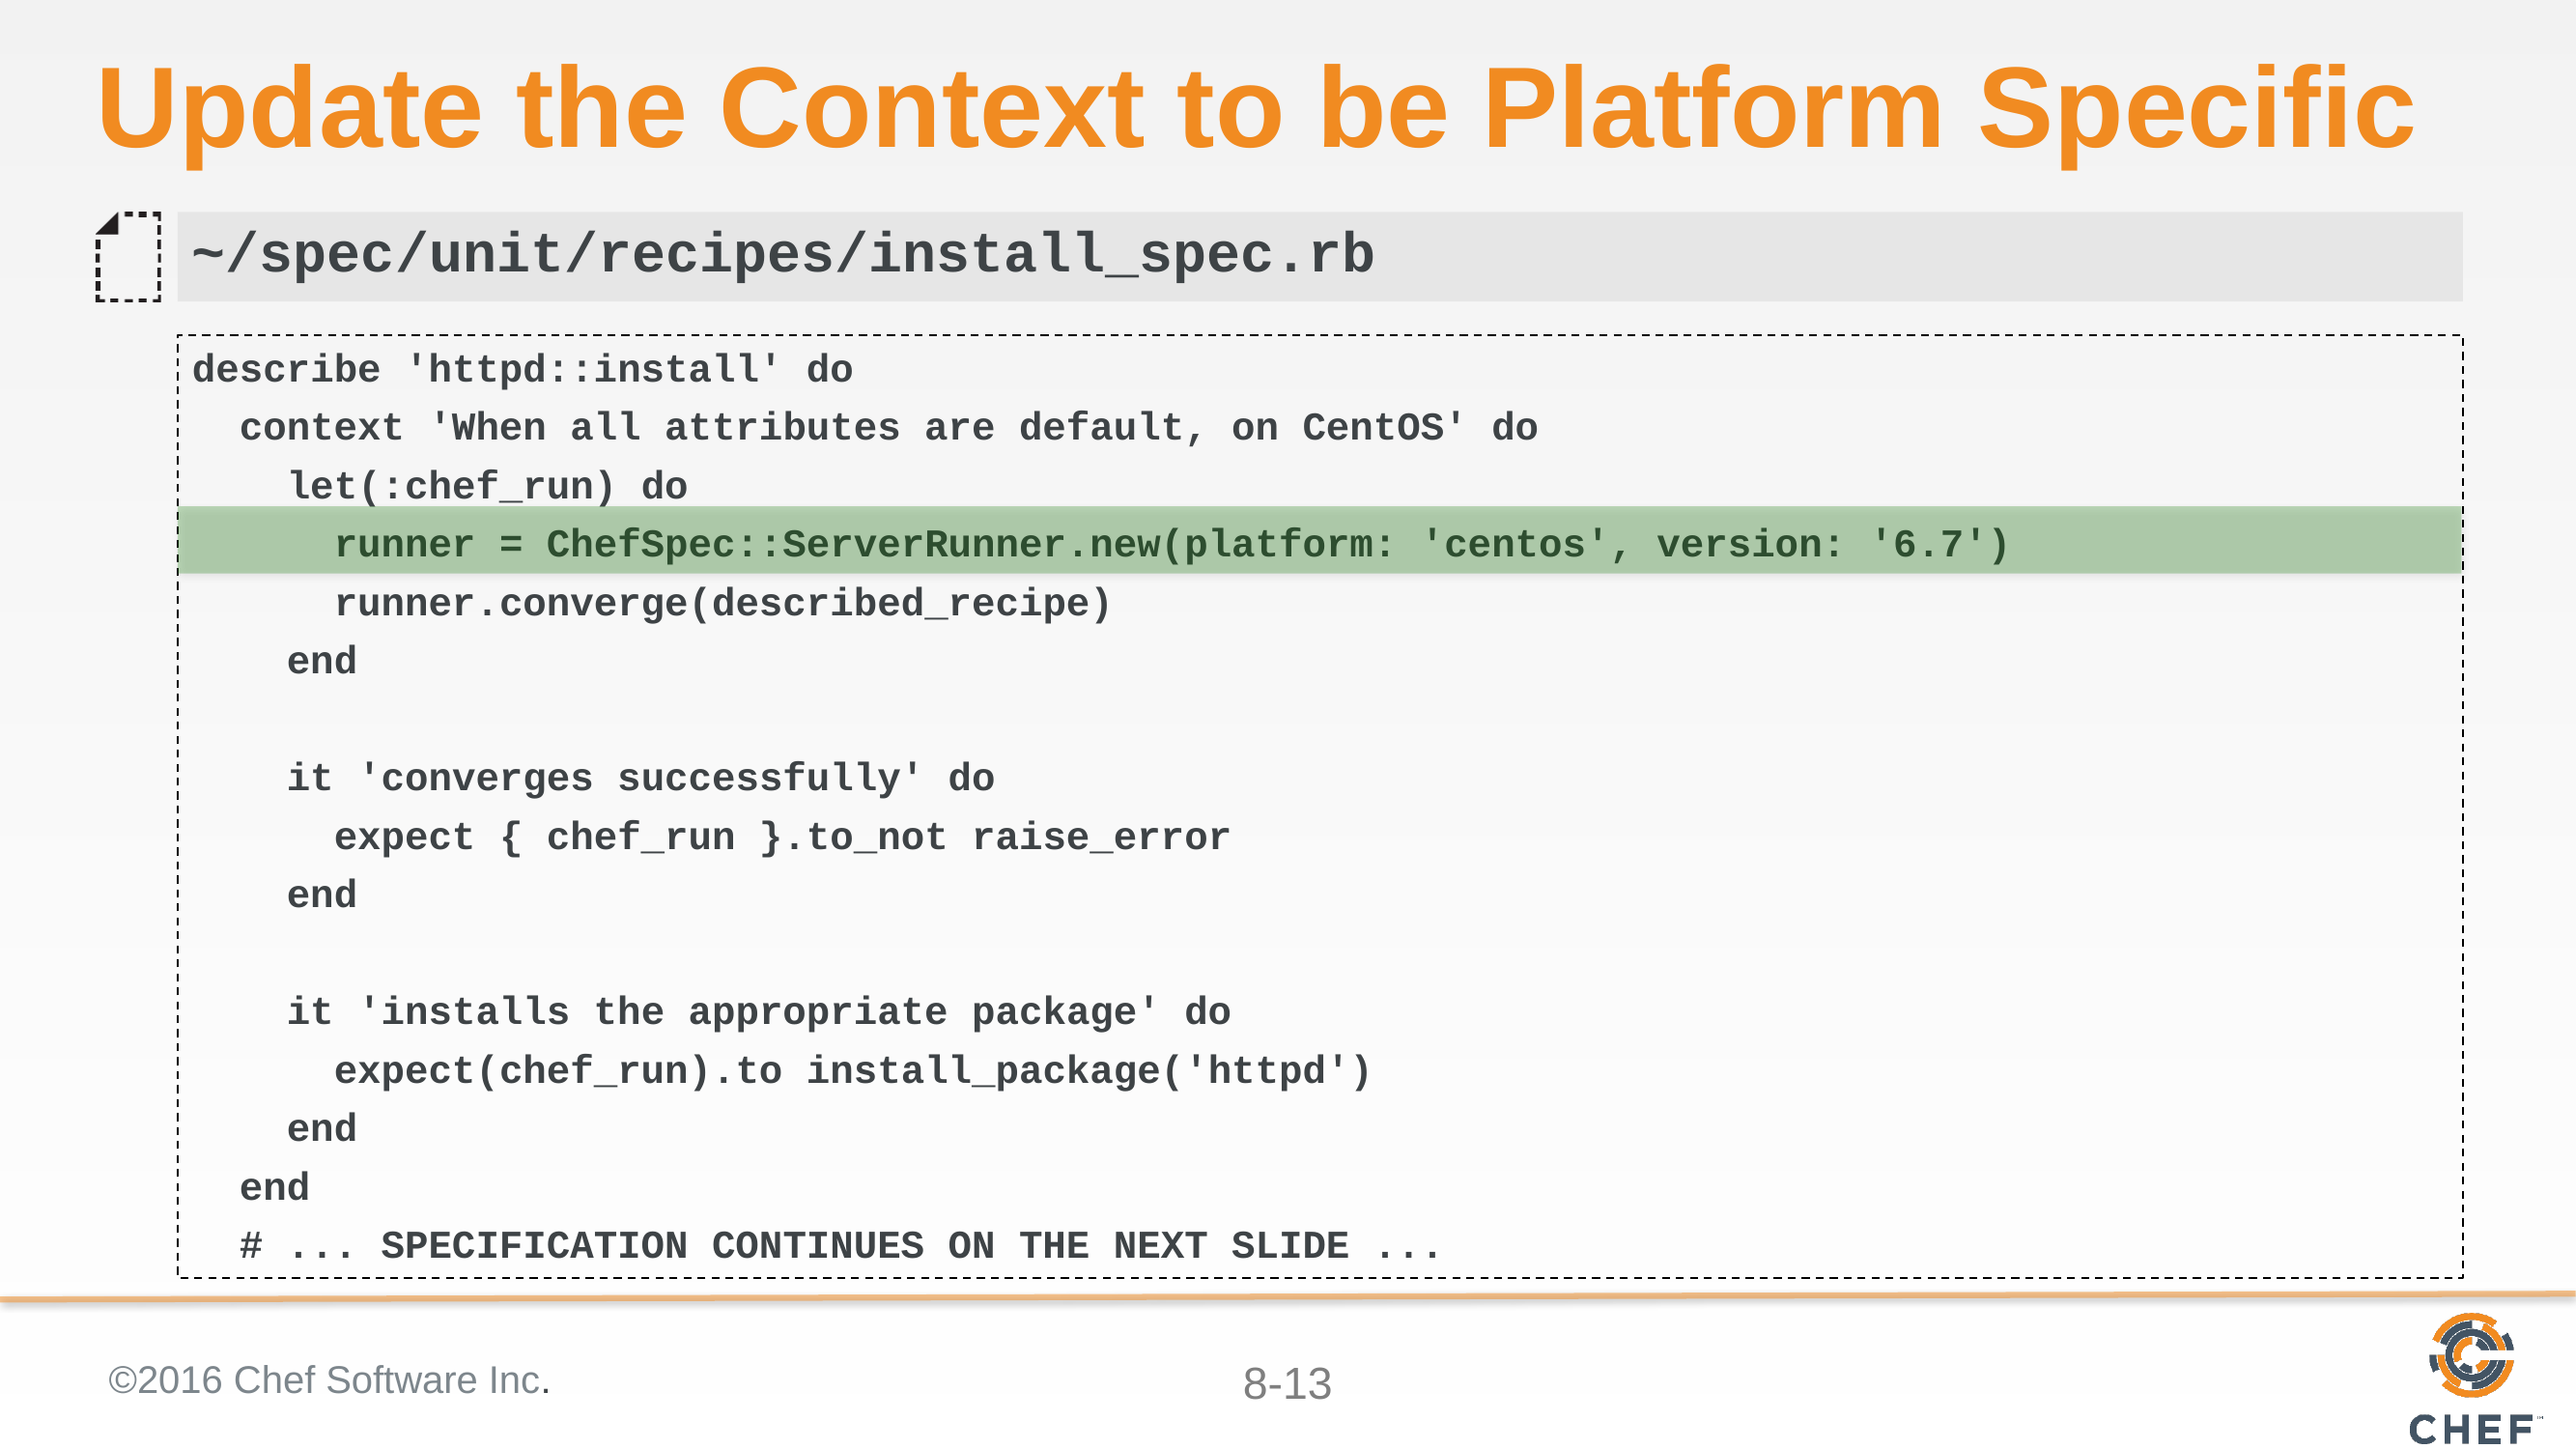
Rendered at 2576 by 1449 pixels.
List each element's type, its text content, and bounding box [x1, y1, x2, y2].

list describe 'httpd::install' do context 'When all attributes are default, on CentOS' do let(:chef_run) do runner = ChefSpec::ServerRunner.new(platform: 'centos', version: '6.7') runner.converge(described_recipe) end it 'converges successfully' do expect { chef_run }.to_not raise_error end it 'installs the appropriate package' do expect(chef_run).to install_package('httpd') end end # ... SPECIFICATION CONTINUES ON THE NEXT SLIDE ... [177, 334, 2464, 506]
title Update the Context to be Platform Specific [96, 48, 2463, 180]
list ~/spec/unit/recipes/install_spec.rb [177, 212, 2463, 302]
text_box [177, 505, 2462, 574]
picture [2399, 1297, 2551, 1449]
list describe 'httpd::install' do context 'When all attributes are default, on CentOS' do let(:chef_run) do runner = ChefSpec::ServerRunner.new(platform: 'centos', version: '6.7') runner.converge(described_recipe) end it 'converges successfully' do expect { chef_run }.to_not raise_error end it 'installs the appropriate package' do expect(chef_run).to install_package('httpd') end end # ... SPECIFICATION CONTINUES ON THE NEXT SLIDE ... [177, 582, 2464, 1279]
